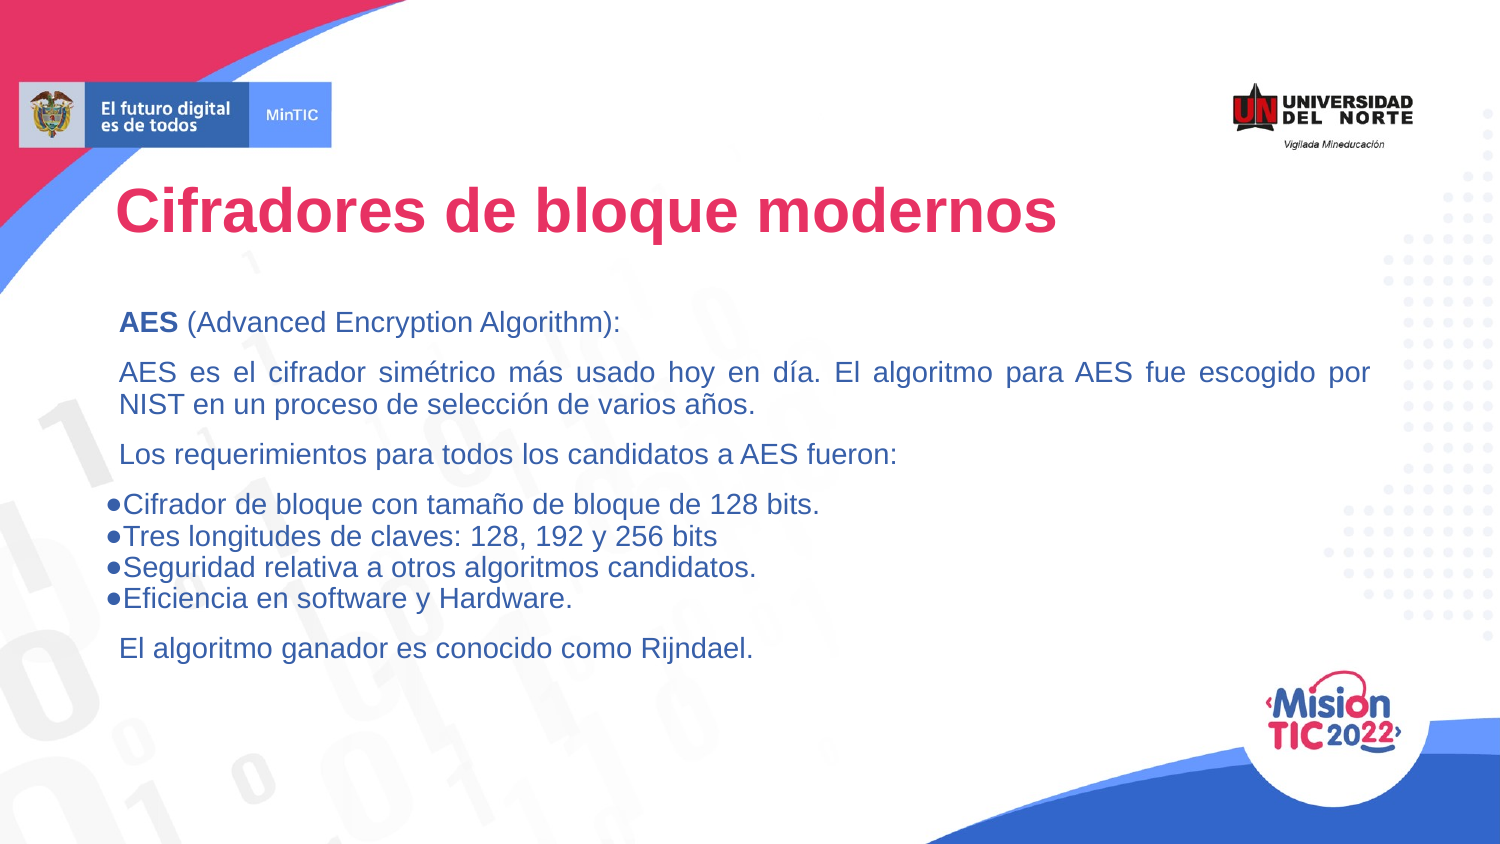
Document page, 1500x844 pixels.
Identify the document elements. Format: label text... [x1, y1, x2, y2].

text_box AES (Advanced Encryption Algorithm): AES es el cifrador simétrico más usado hoy en día. El algoritmo para AES fue escogido por NIST en un proceso de selección de varios años. Los requerimientos para todos los candidatos a AES fueron: Cifrador de bloque con tamaño de bloque de 128 bits. Tres longitudes de claves: 128, 192 y 256 bits Seguridad relativa a otros algoritmos candidatos. Eficiencia en software y Hardware. El algoritmo ganador es conocido como Rijndael. [104, 250, 1373, 750]
text_box Cifradores de bloque modernos [104, 142, 1342, 250]
picture [0, 0, 1500, 844]
